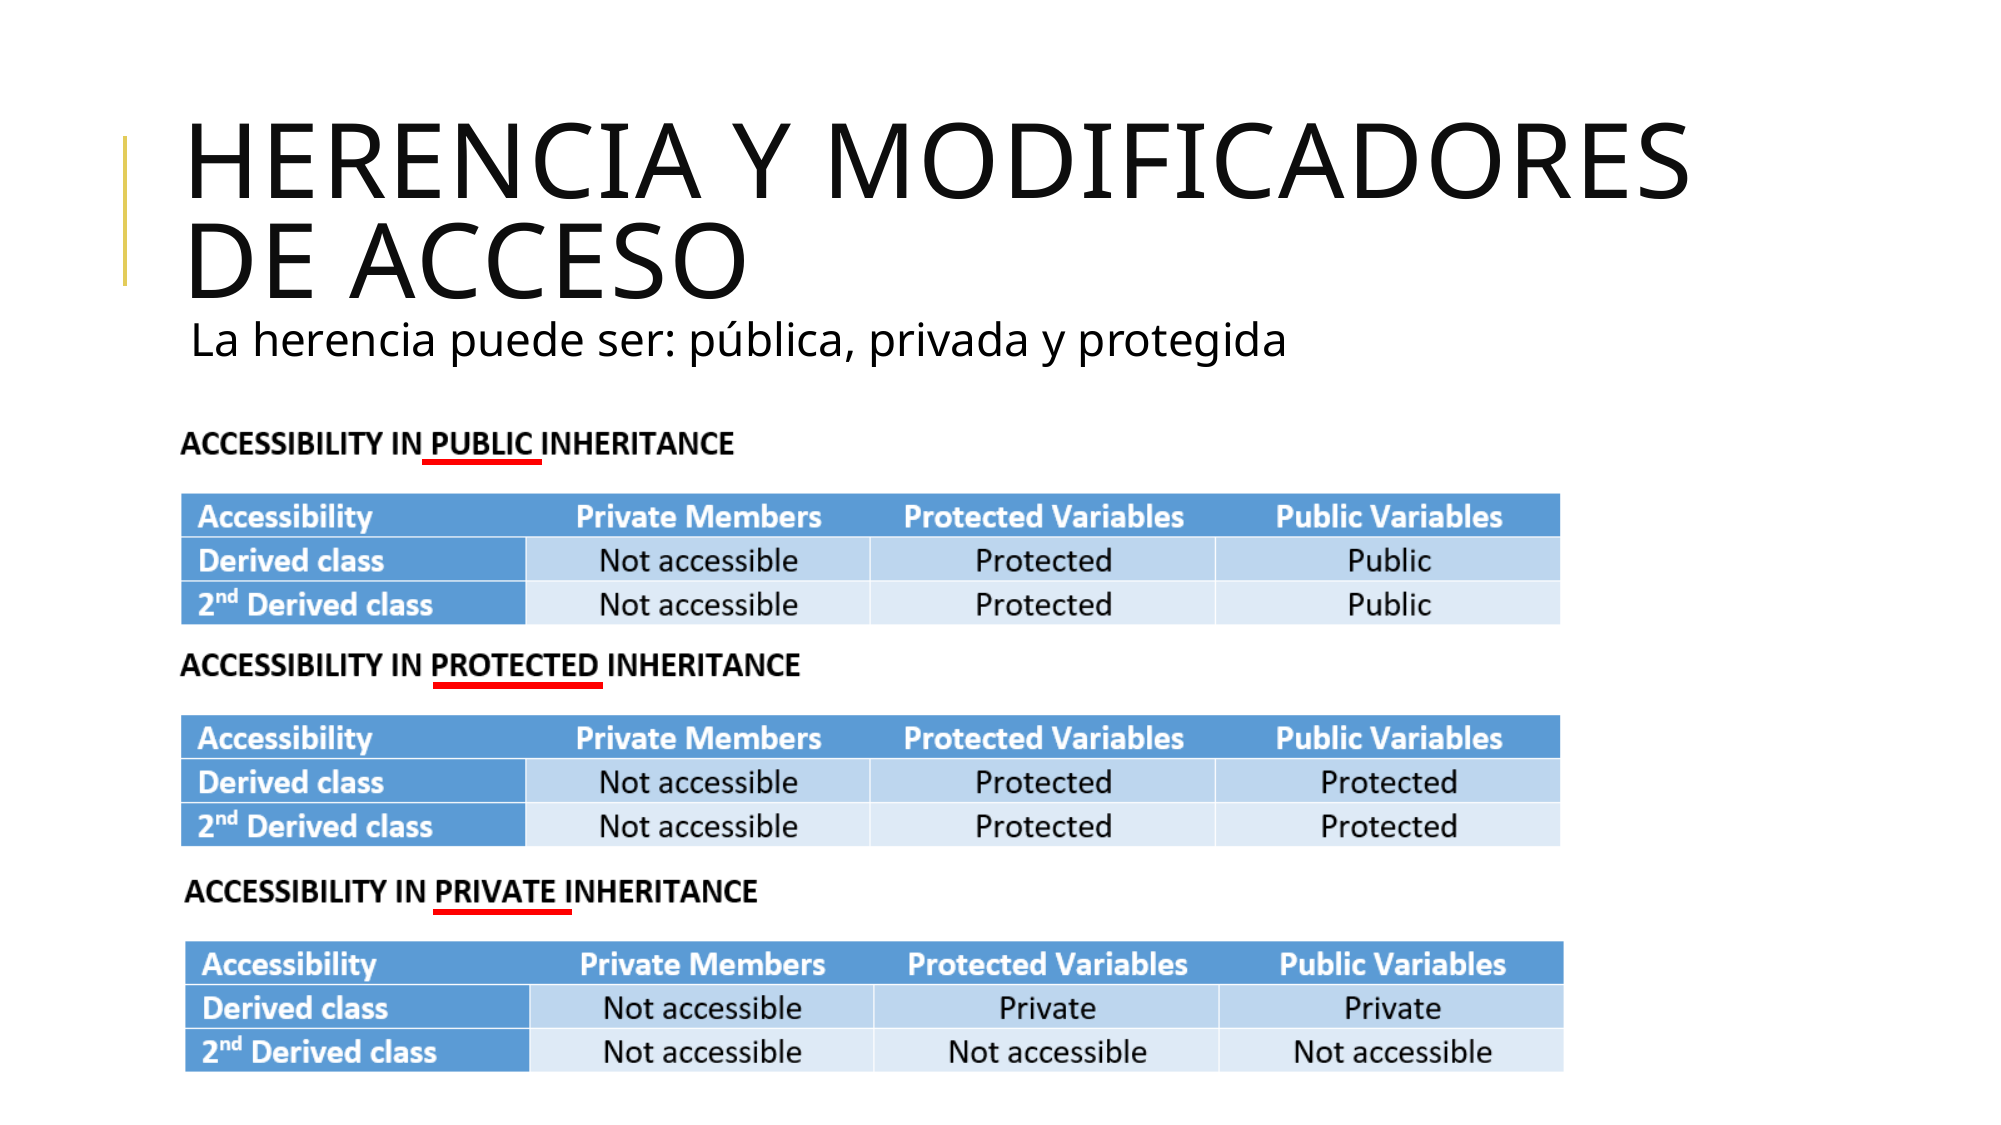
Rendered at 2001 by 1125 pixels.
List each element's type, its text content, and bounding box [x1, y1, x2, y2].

picture [170, 641, 1569, 855]
picture [168, 864, 1571, 1078]
title Herencia y Modificadores de acceso [168, 96, 1763, 309]
list La herencia puede ser: pública, privada y protegida [168, 309, 1763, 970]
picture [169, 417, 1569, 632]
